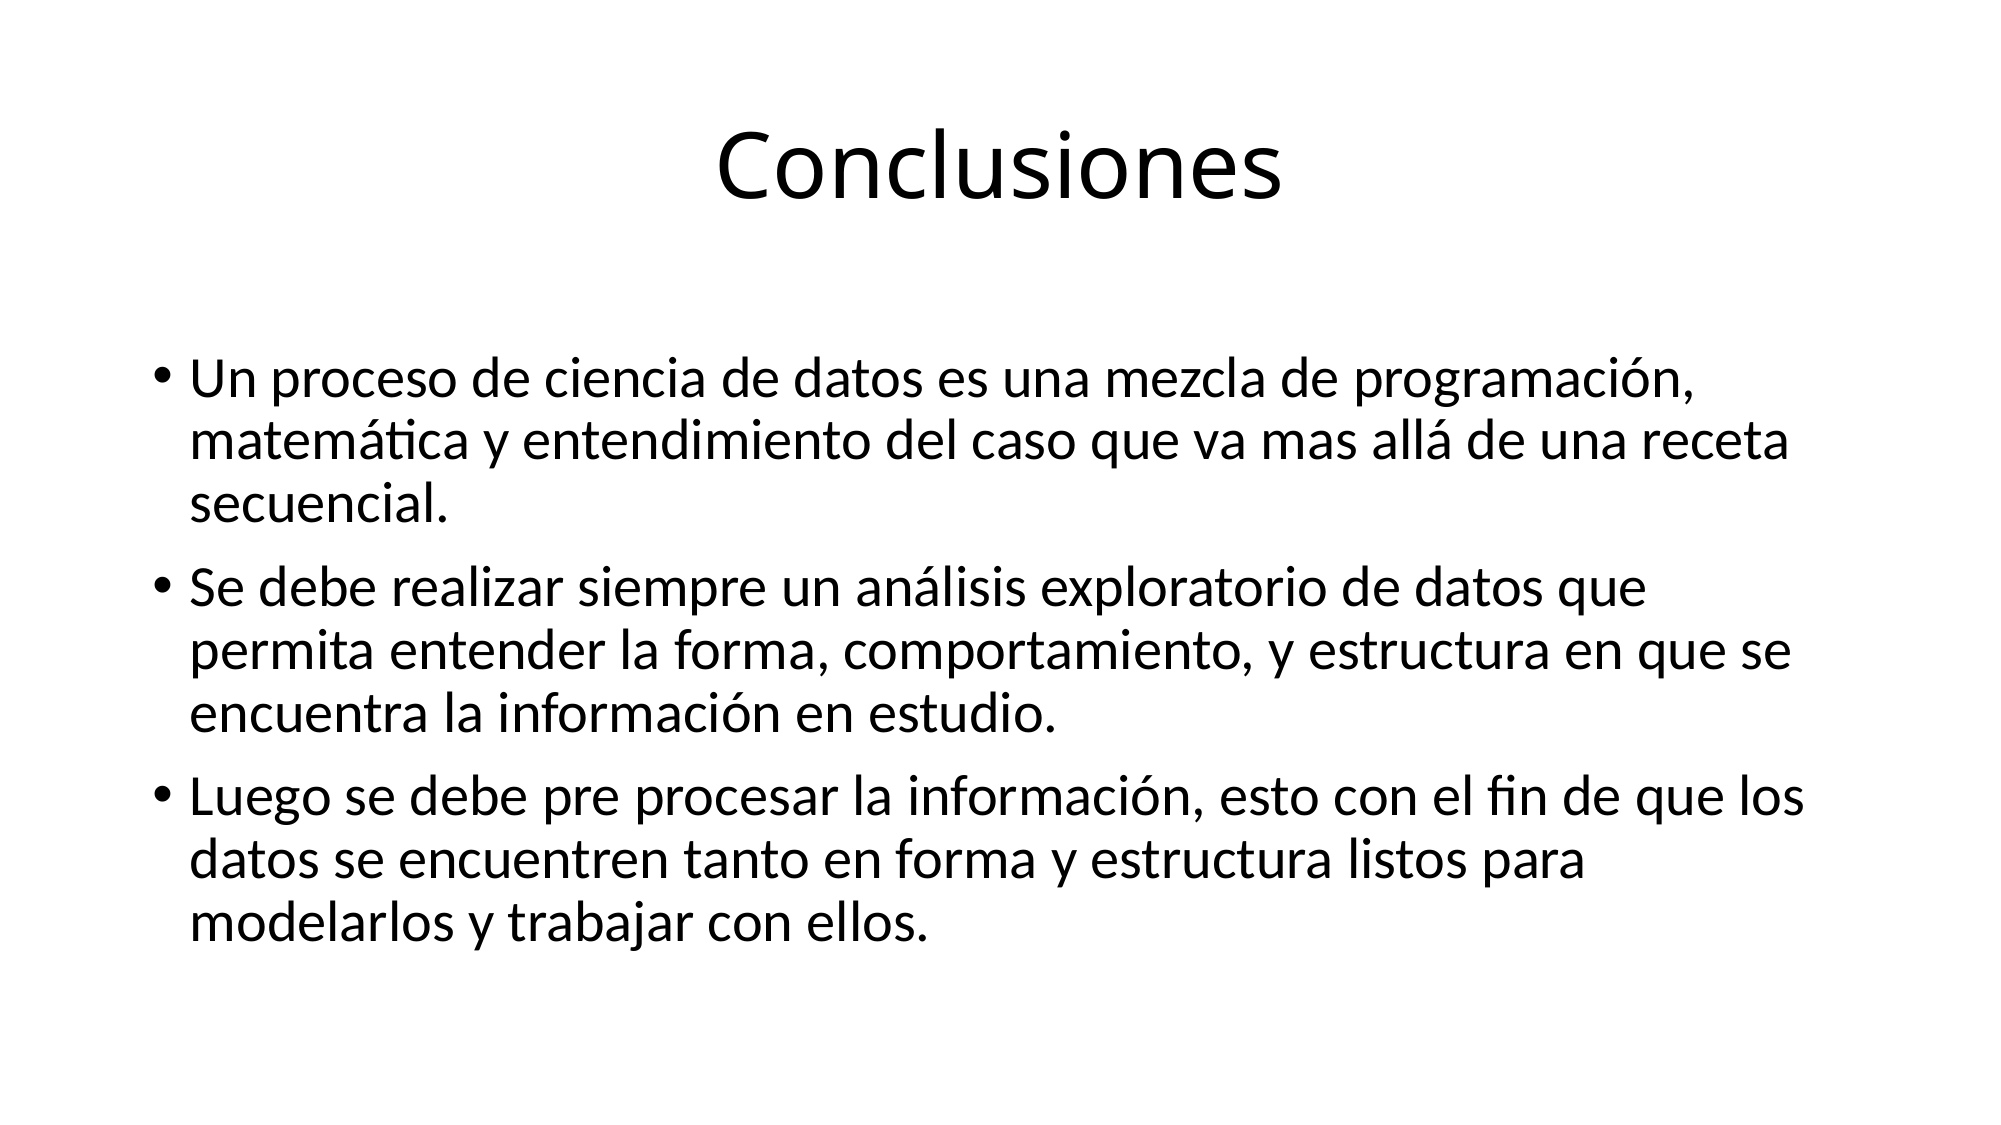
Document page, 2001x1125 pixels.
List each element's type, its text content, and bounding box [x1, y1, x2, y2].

title Conclusiones [137, 59, 1863, 278]
list Un proceso de ciencia de datos es una mezcla de programación, matemática y entendimiento del caso que va mas allá de una receta secuencial. Se debe realizar siempre un análisis exploratorio de datos que permita entender la forma, comportamiento, y estructura en que se encuentra la información en estudio. Luego se debe pre procesar la información, esto con el fin de que los datos se encuentren tanto en forma y estructura listos para modelarlos y trabajar con ellos. [137, 339, 1863, 1034]
